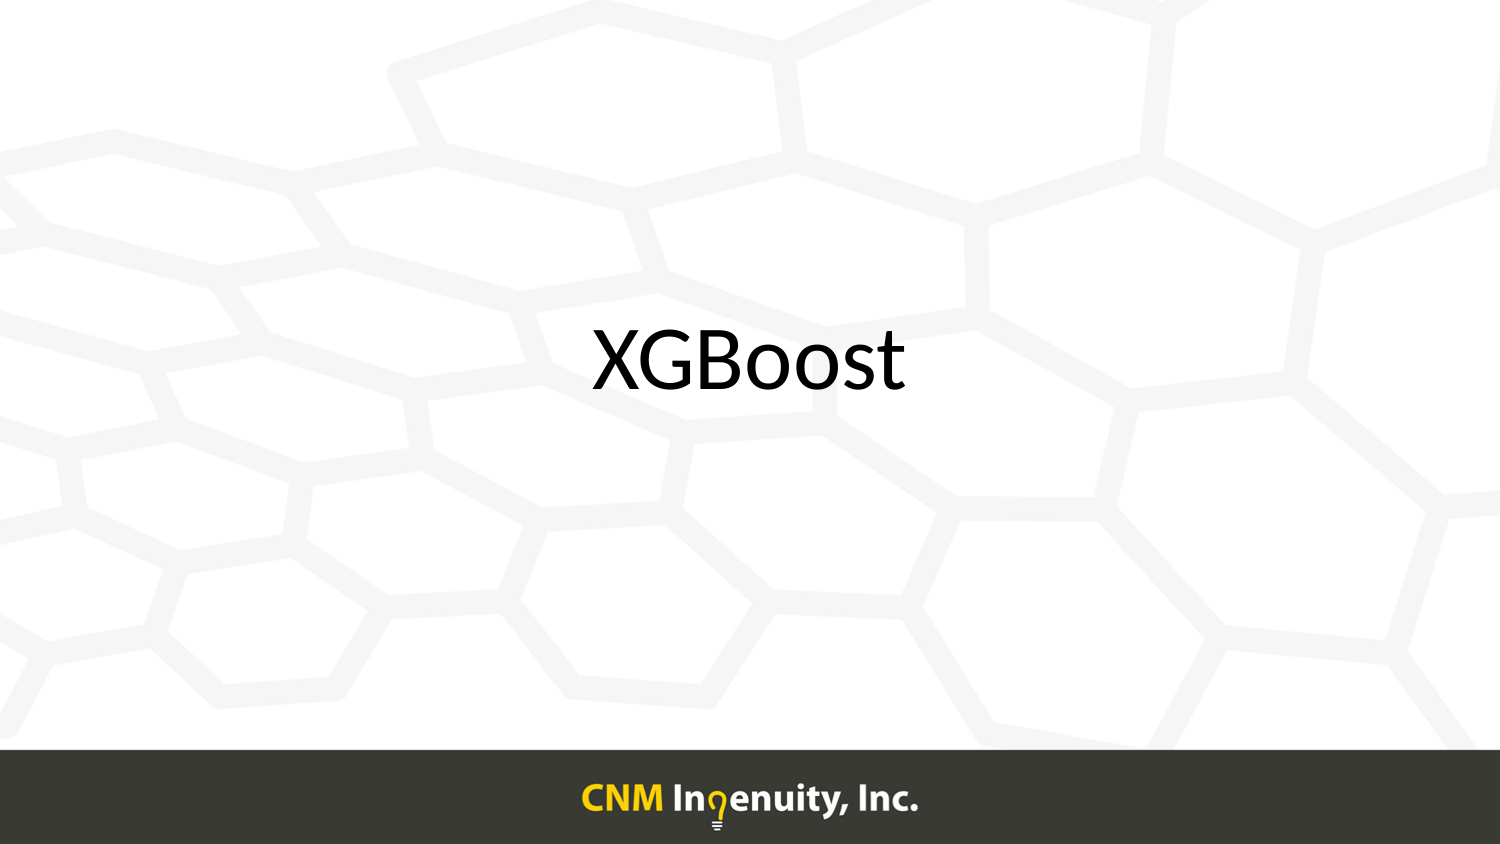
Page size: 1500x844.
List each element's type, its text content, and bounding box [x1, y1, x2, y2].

picture [0, 0, 1500, 844]
title XGBoost [112, 262, 1388, 443]
